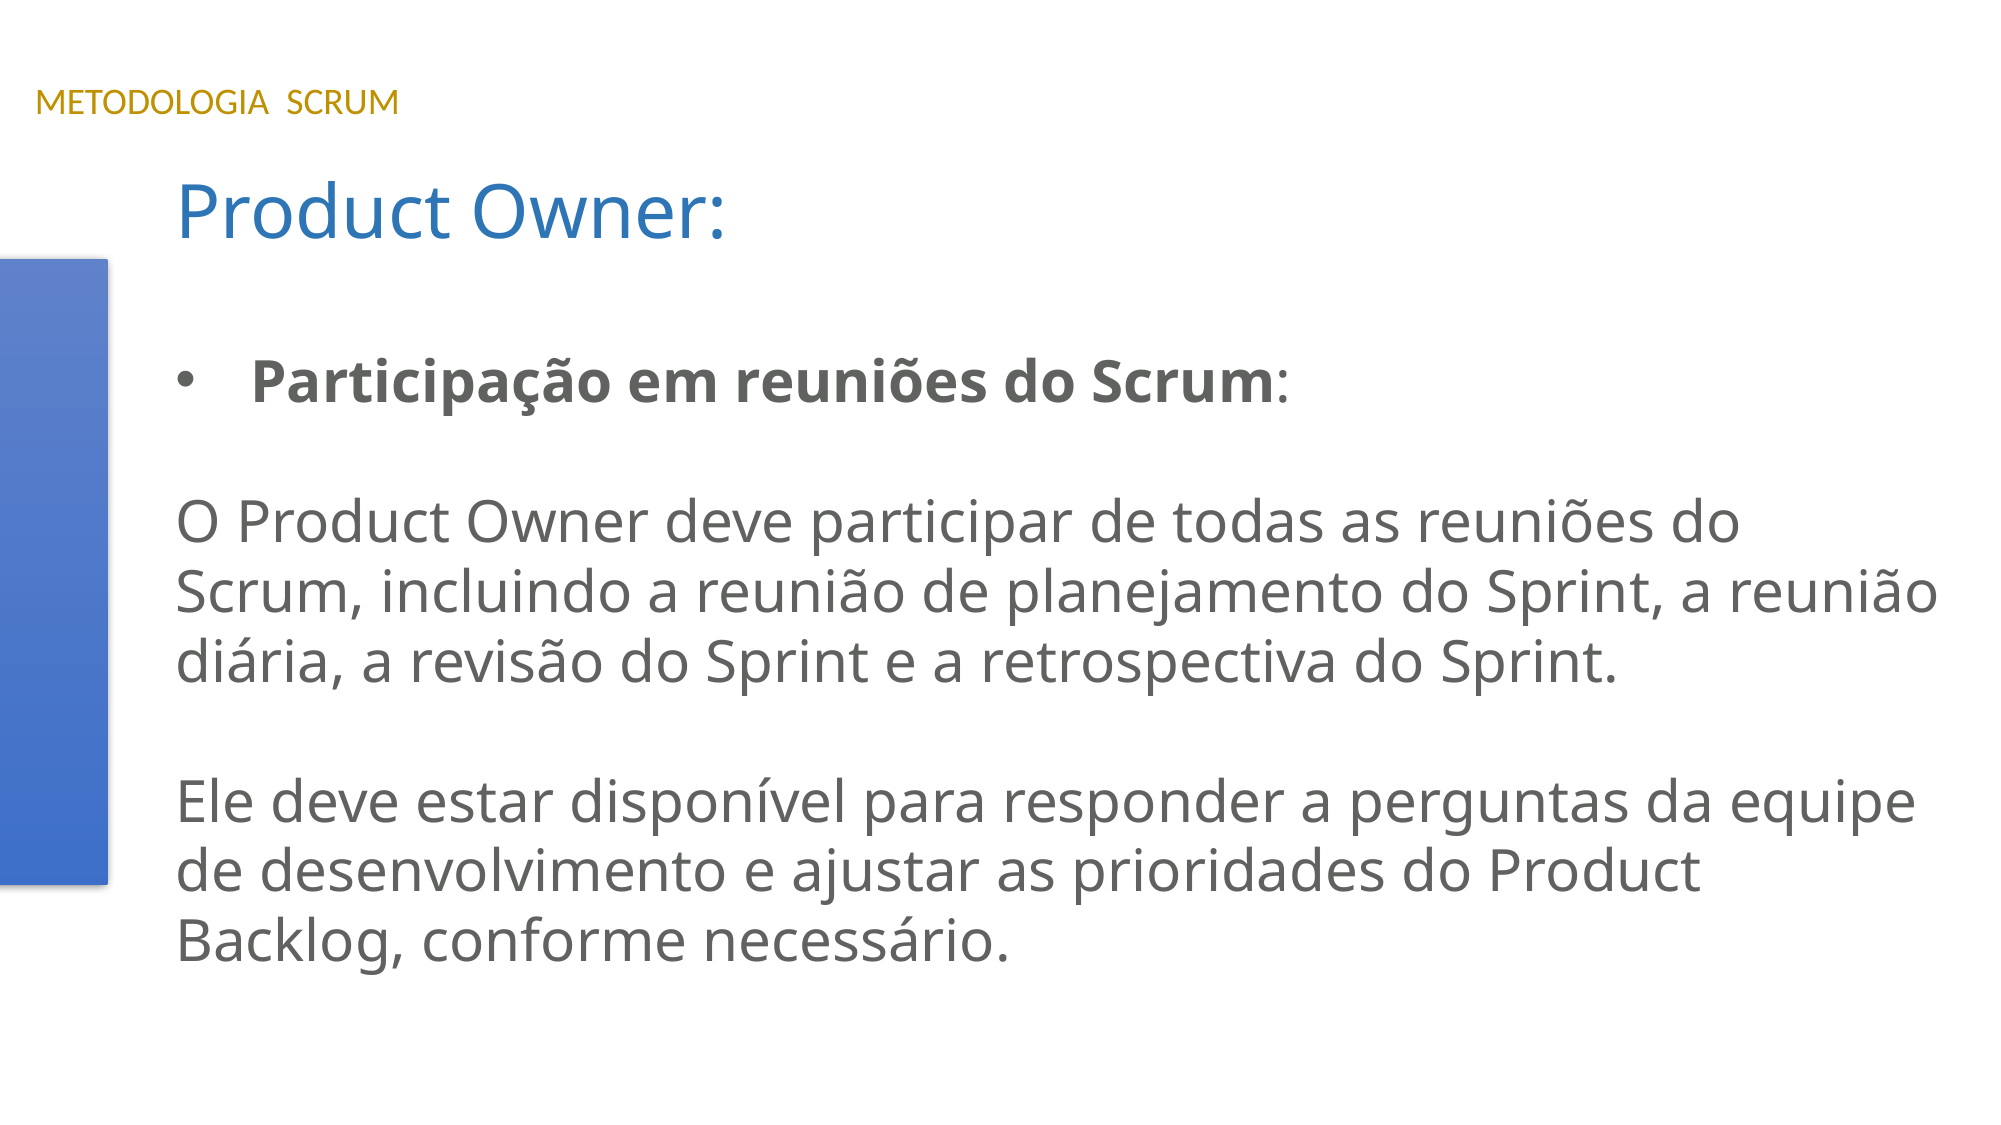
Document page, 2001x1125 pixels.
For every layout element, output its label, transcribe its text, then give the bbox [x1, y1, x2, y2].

text_box Product Owner: Participação em reuniões do Scrum: O Product Owner deve participar de todas as reuniões do Scrum, incluindo a reunião de planejamento do Sprint, a reunião diária, a revisão do Sprint e a retrospectiva do Sprint. Ele deve estar disponível para responder a perguntas da equipe de desenvolvimento e ajustar as prioridades do Product Backlog, conforme necessário. [160, 156, 1957, 981]
text_box [0, 259, 108, 885]
text_box METODOLOGIA SCRUM [20, 69, 867, 130]
